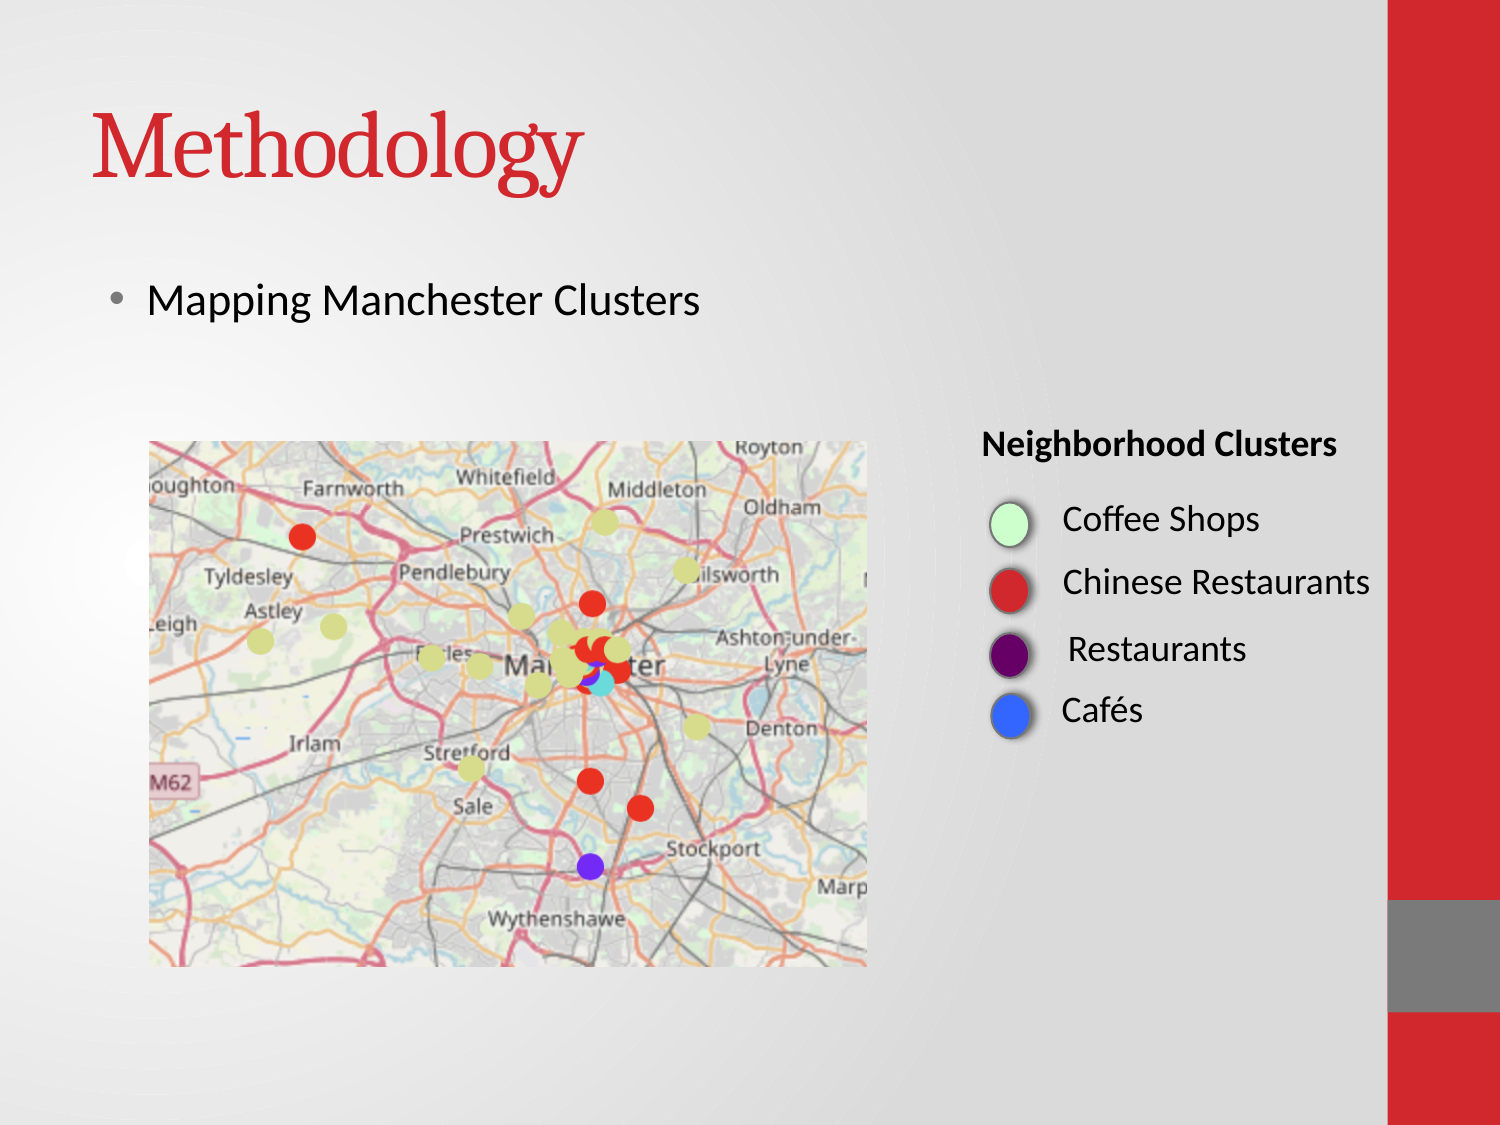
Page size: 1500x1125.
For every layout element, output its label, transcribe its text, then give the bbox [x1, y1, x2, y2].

text_box Neighborhood Clusters [966, 411, 1353, 472]
text_box Cafés [1046, 677, 1159, 738]
text_box [989, 501, 1031, 549]
picture [148, 441, 867, 968]
text_box [989, 632, 1031, 679]
text_box Coffee Shops [1047, 486, 1276, 547]
text_box Chinese Restaurants [1048, 549, 1386, 610]
text_box [989, 567, 1031, 615]
list Mapping Manchester Clusters [75, 262, 1325, 1050]
text_box [990, 692, 1032, 740]
text_box Restaurants [1053, 616, 1263, 677]
title Methodology [75, 45, 1325, 233]
